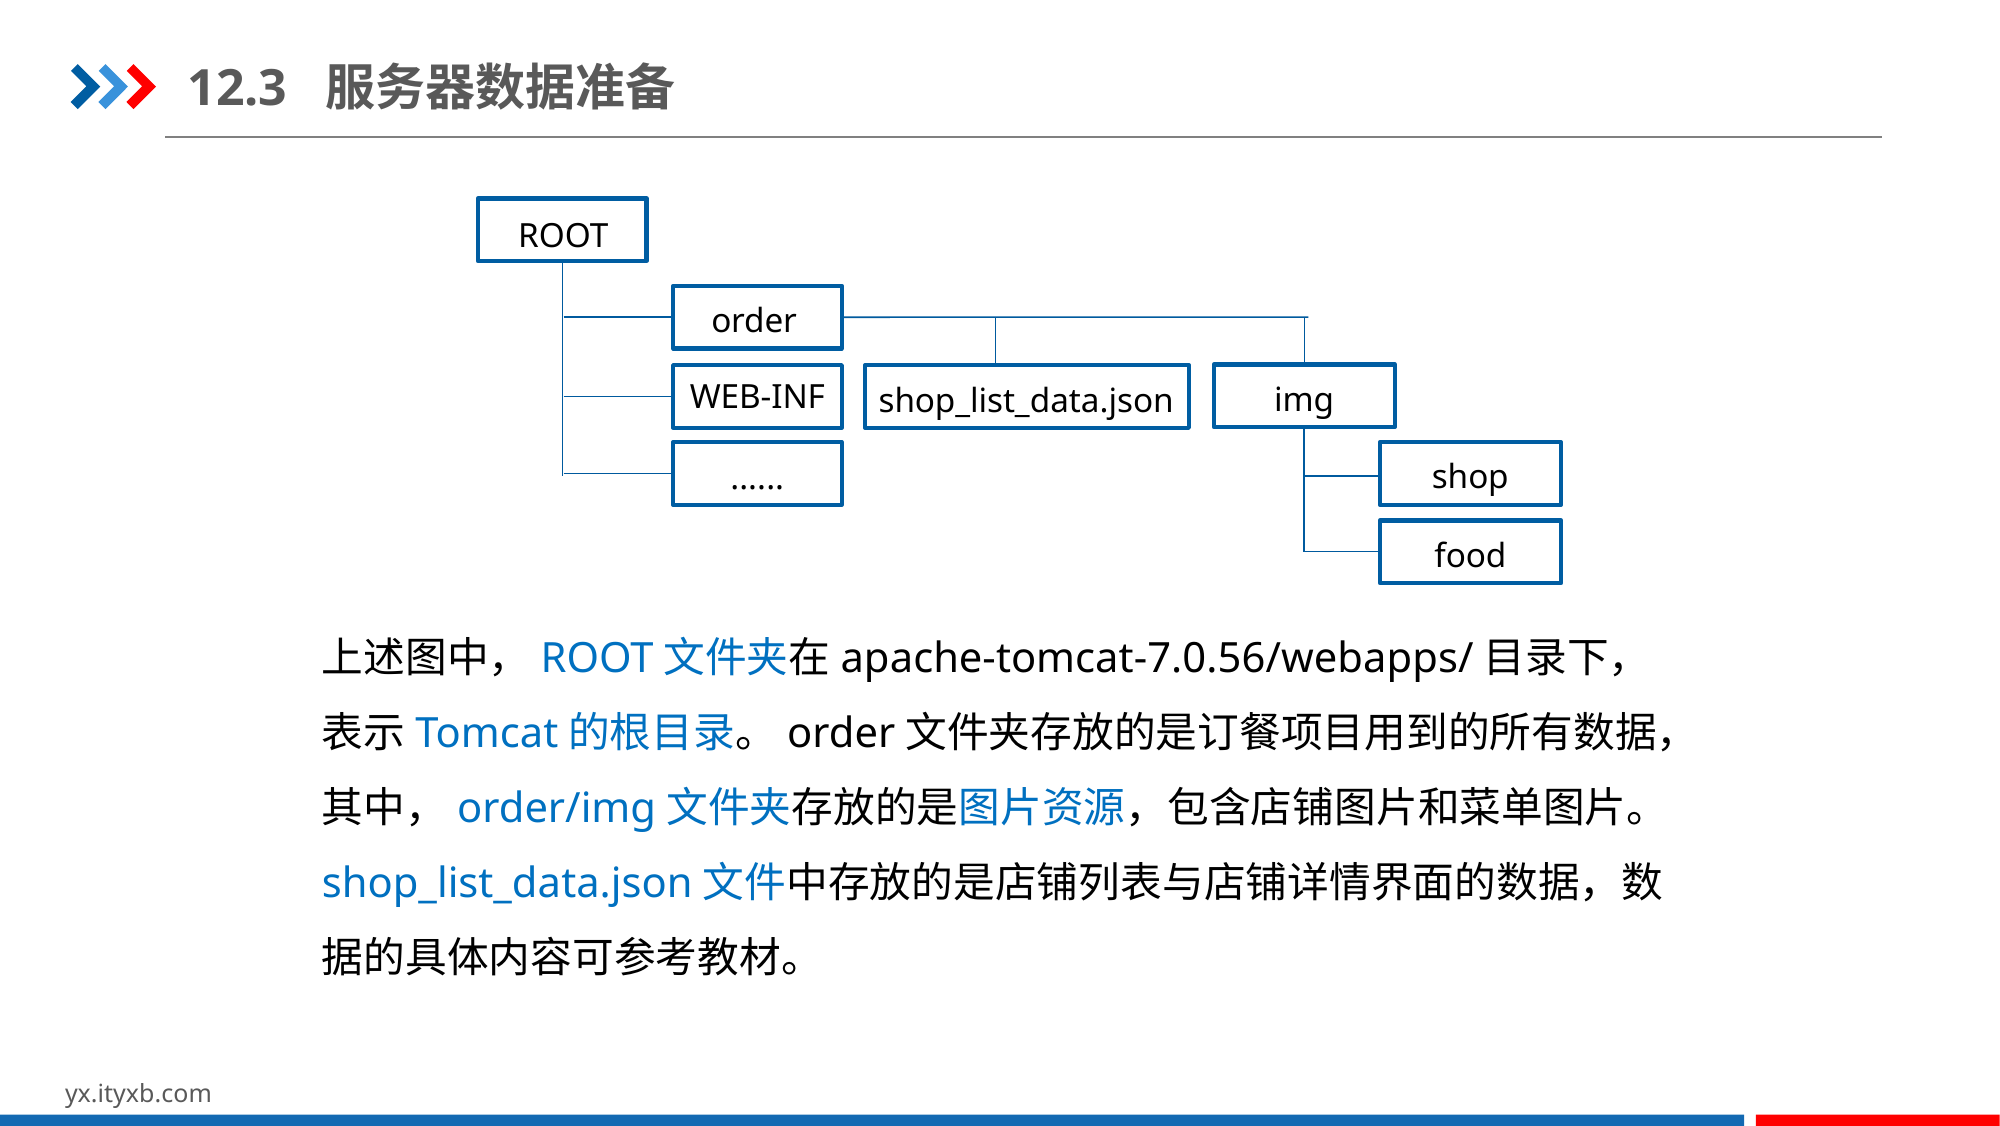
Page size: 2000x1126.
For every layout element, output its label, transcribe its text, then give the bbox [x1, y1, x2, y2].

text_box shop [1382, 448, 1558, 503]
text_box 上述图中，ROOT文件夹在apache-tomcat-7.0.56/webapps/目录下，表示Tomcat的根目录。order文件夹存放的是订餐项目用到的所有数据，其中，order/img文件夹存放的是图片资源，包含店铺图片和菜单图片。shop_list_data.json文件中存放的是店铺列表与店铺详情界面的数据，数据的具体内容可参考教材。 [231, 598, 1693, 983]
text_box 12.3 服务器数据准备 [187, 43, 827, 127]
text_box [671, 440, 844, 507]
text_box shop_list_data.json [861, 372, 1192, 427]
text_box food [1382, 526, 1559, 582]
text_box ROOT [495, 207, 631, 262]
text_box [671, 363, 844, 367]
text_box img [1216, 371, 1392, 426]
text_box [671, 284, 844, 316]
text_box [863, 363, 1191, 372]
text_box [671, 423, 844, 430]
text_box [1378, 440, 1563, 507]
text_box WEB-INF [659, 367, 856, 423]
text_box [671, 325, 844, 351]
text_box [1378, 518, 1563, 585]
text_box ...... [677, 448, 838, 504]
text_box order [666, 291, 842, 347]
text_box [1212, 362, 1397, 429]
text_box [476, 196, 649, 263]
